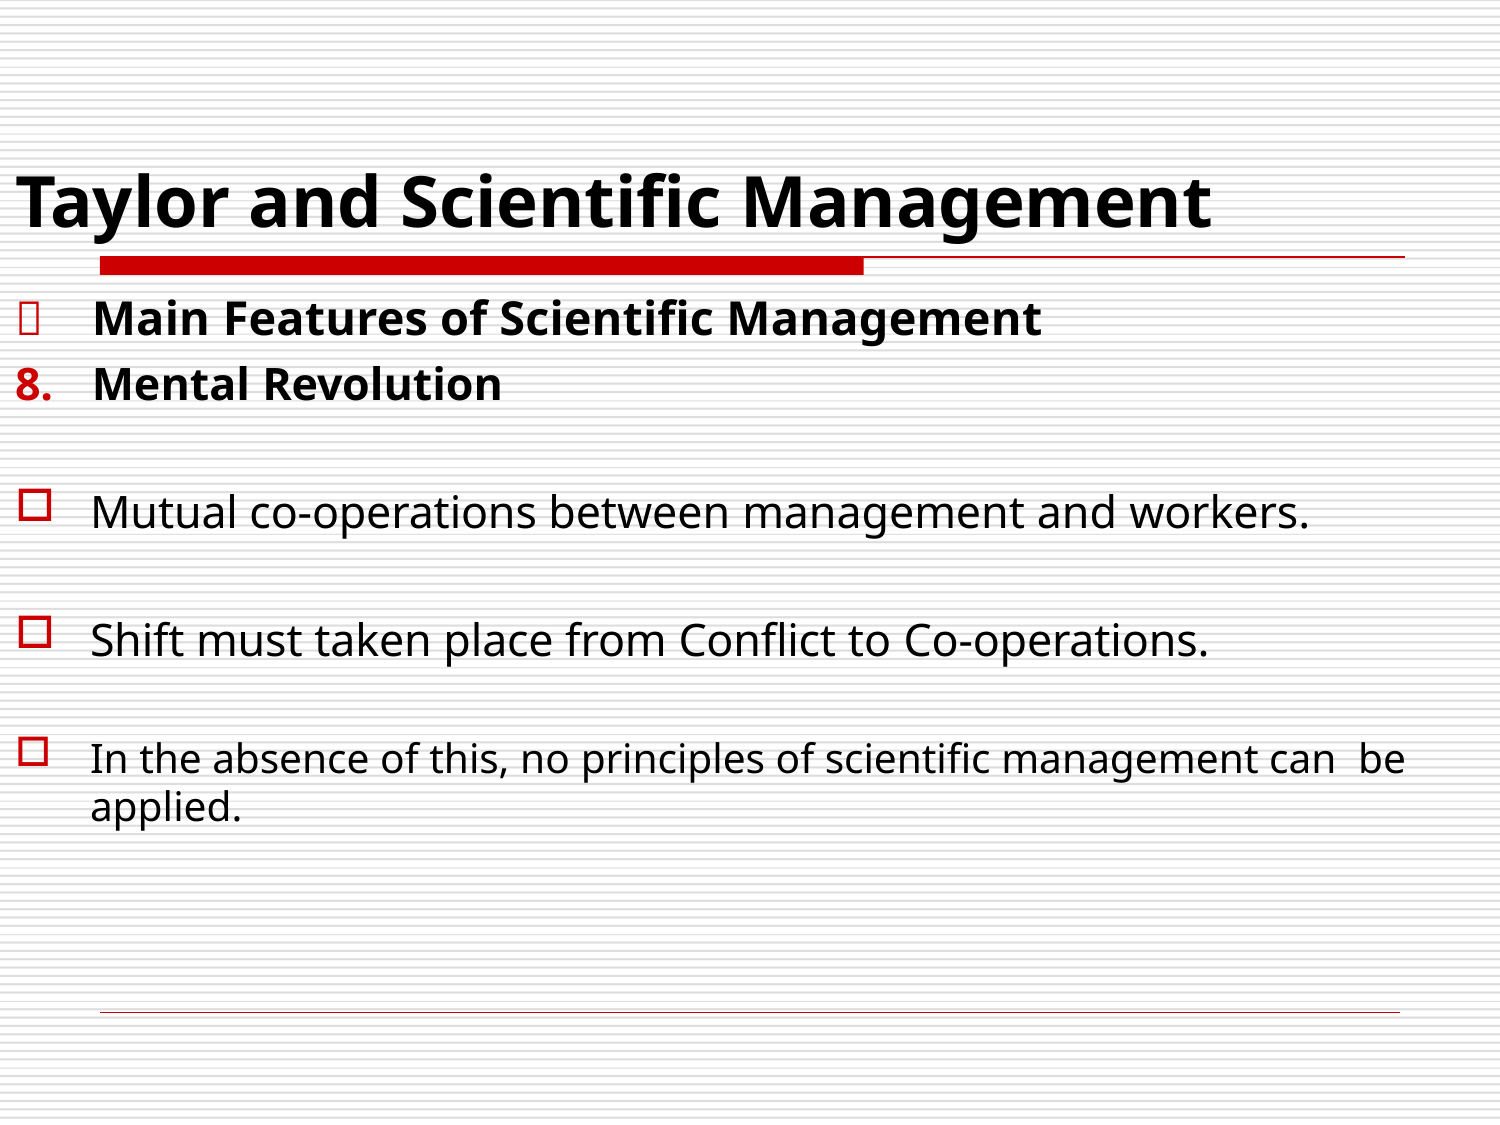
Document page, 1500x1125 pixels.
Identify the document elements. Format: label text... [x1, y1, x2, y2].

text_box  Main Features of Scientific Management 8. Mental Revolution Mutual co-operations between management and workers. Shift must taken place from Conflict to Co-operations. In the absence of this, no principles of scientific management can be applied. [12, 274, 1488, 830]
title Taylor and Scientific Management [13, 154, 1367, 274]
picture [0, 0, 1500, 1125]
